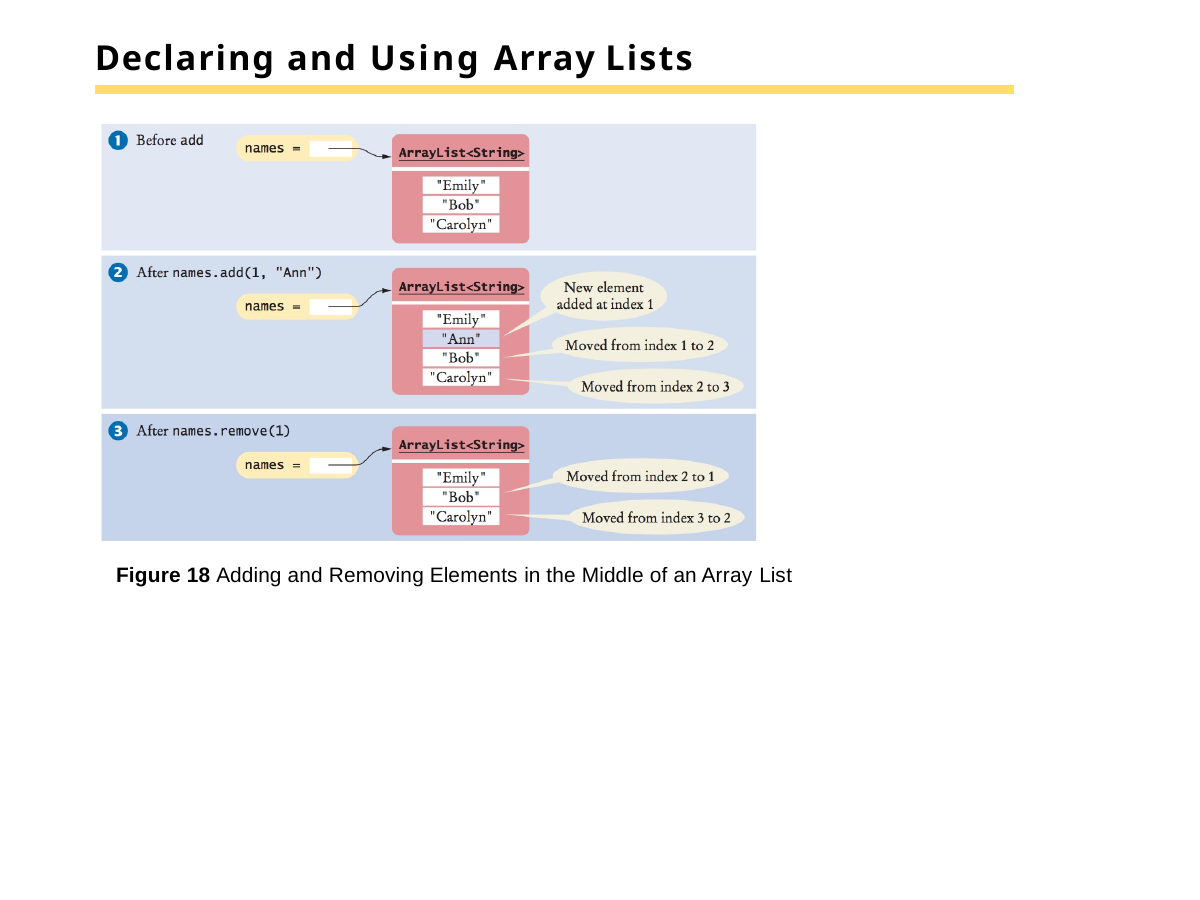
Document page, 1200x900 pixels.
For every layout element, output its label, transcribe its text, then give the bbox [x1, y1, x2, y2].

title Declaring and Using Array Lists [92, 35, 1108, 187]
text_box [94, 116, 763, 548]
text_box Figure 18 Adding and Removing Elements in the Middle of an Array List [113, 562, 801, 588]
